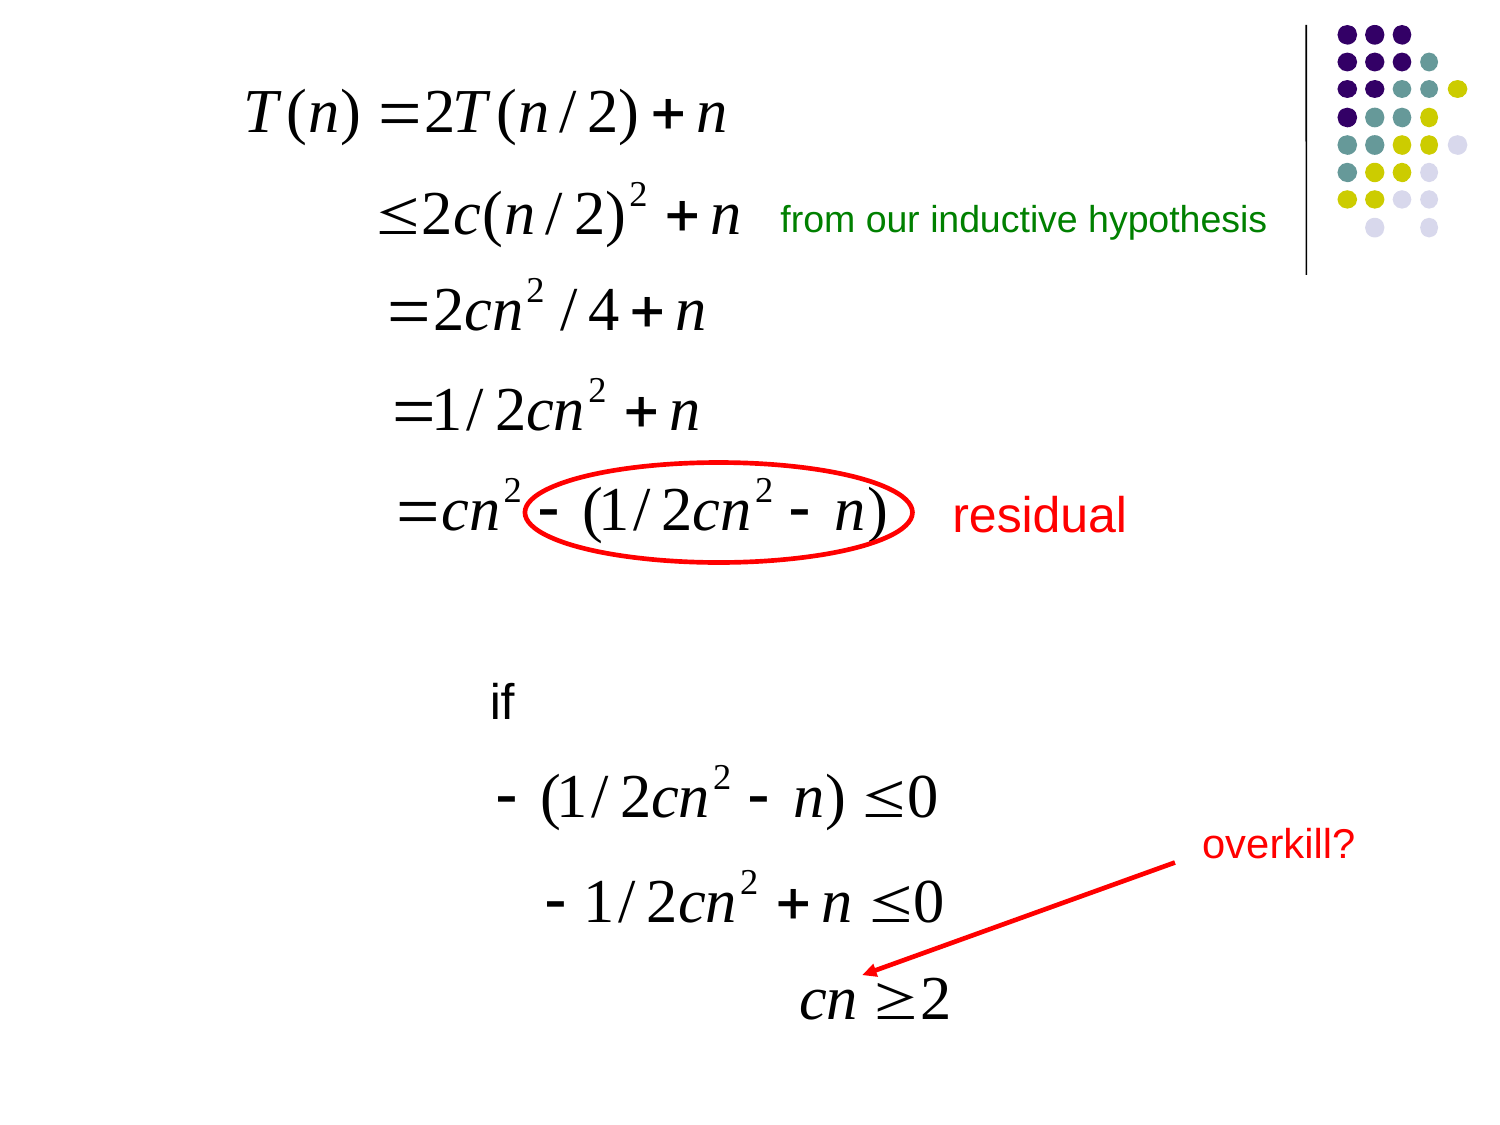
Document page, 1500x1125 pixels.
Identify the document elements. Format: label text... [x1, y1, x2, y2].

text_box from our inductive hypothesis [765, 187, 1283, 248]
text_box residual [937, 474, 1225, 550]
text_box [904, 497, 913, 528]
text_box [535, 854, 953, 939]
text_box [487, 749, 952, 844]
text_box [384, 462, 901, 557]
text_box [364, 166, 751, 261]
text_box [374, 262, 719, 347]
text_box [237, 74, 738, 159]
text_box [379, 362, 714, 447]
text_box overkill? [1187, 809, 1475, 875]
text_box if [474, 662, 675, 738]
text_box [790, 962, 963, 1036]
